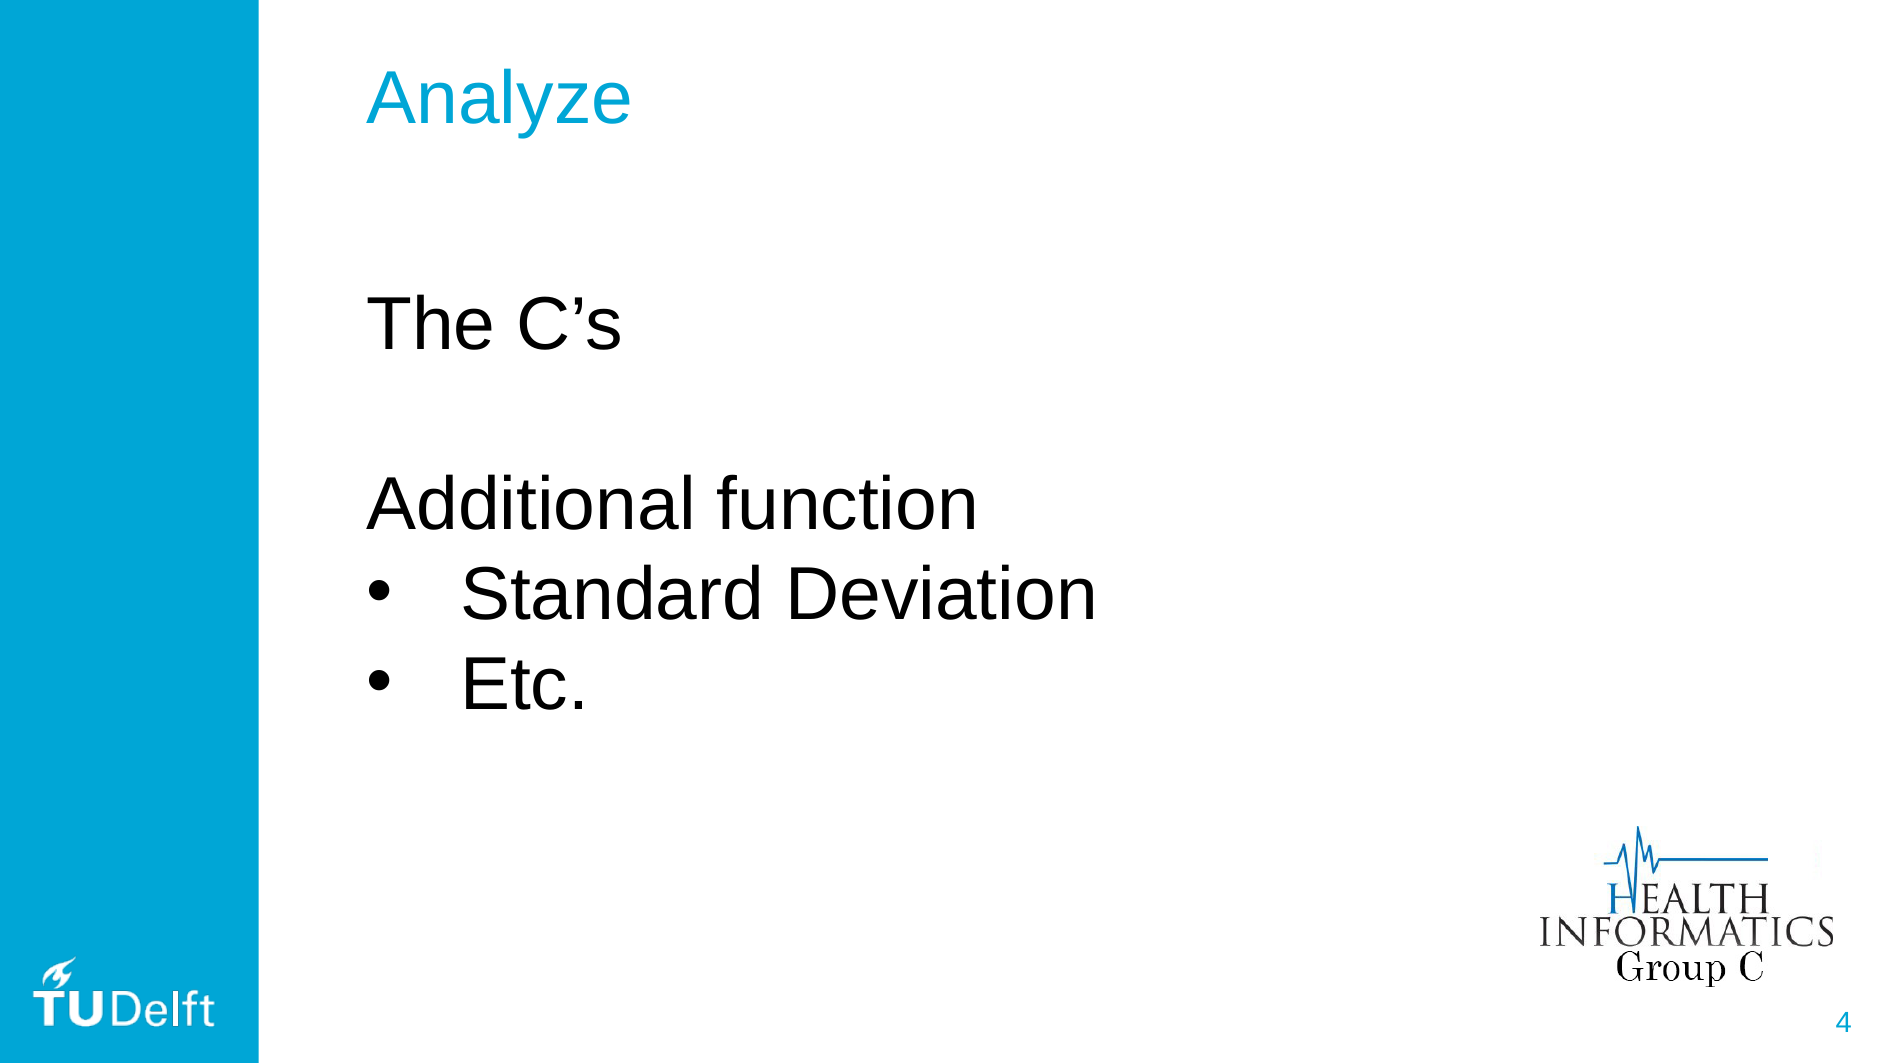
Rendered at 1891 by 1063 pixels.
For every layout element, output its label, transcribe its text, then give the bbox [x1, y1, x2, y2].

text_box The C’s Additional function Standard Deviation Etc. [351, 267, 1829, 732]
picture [1540, 826, 1833, 1007]
text_box Analyze [351, 41, 1829, 179]
